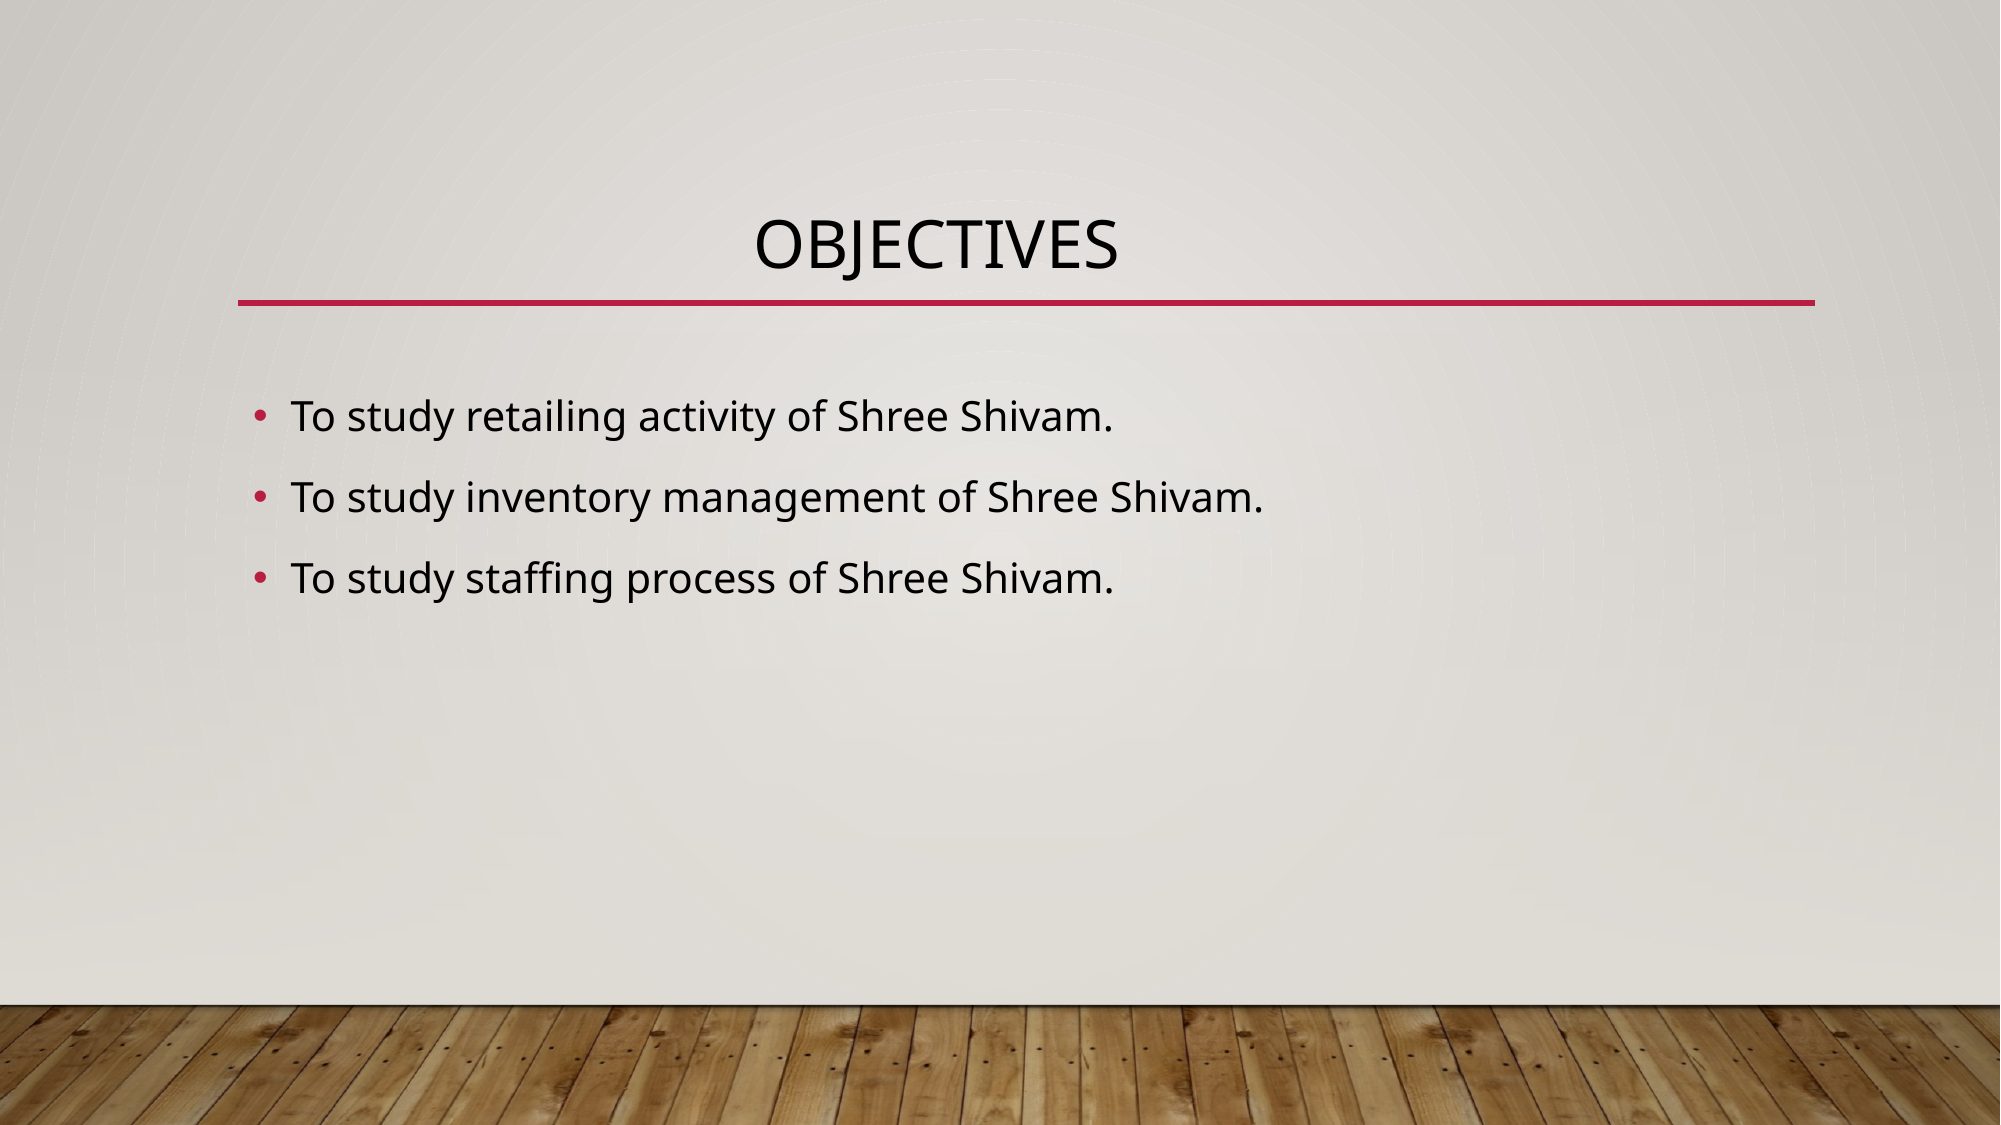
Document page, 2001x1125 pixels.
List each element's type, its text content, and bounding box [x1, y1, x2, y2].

title objectives [238, 131, 1814, 301]
list To study retailing activity of Shree Shivam. To study inventory management of Shree Shivam. To study staffing process of Shree Shivam. [238, 301, 1814, 821]
picture [0, 1005, 2000, 1125]
